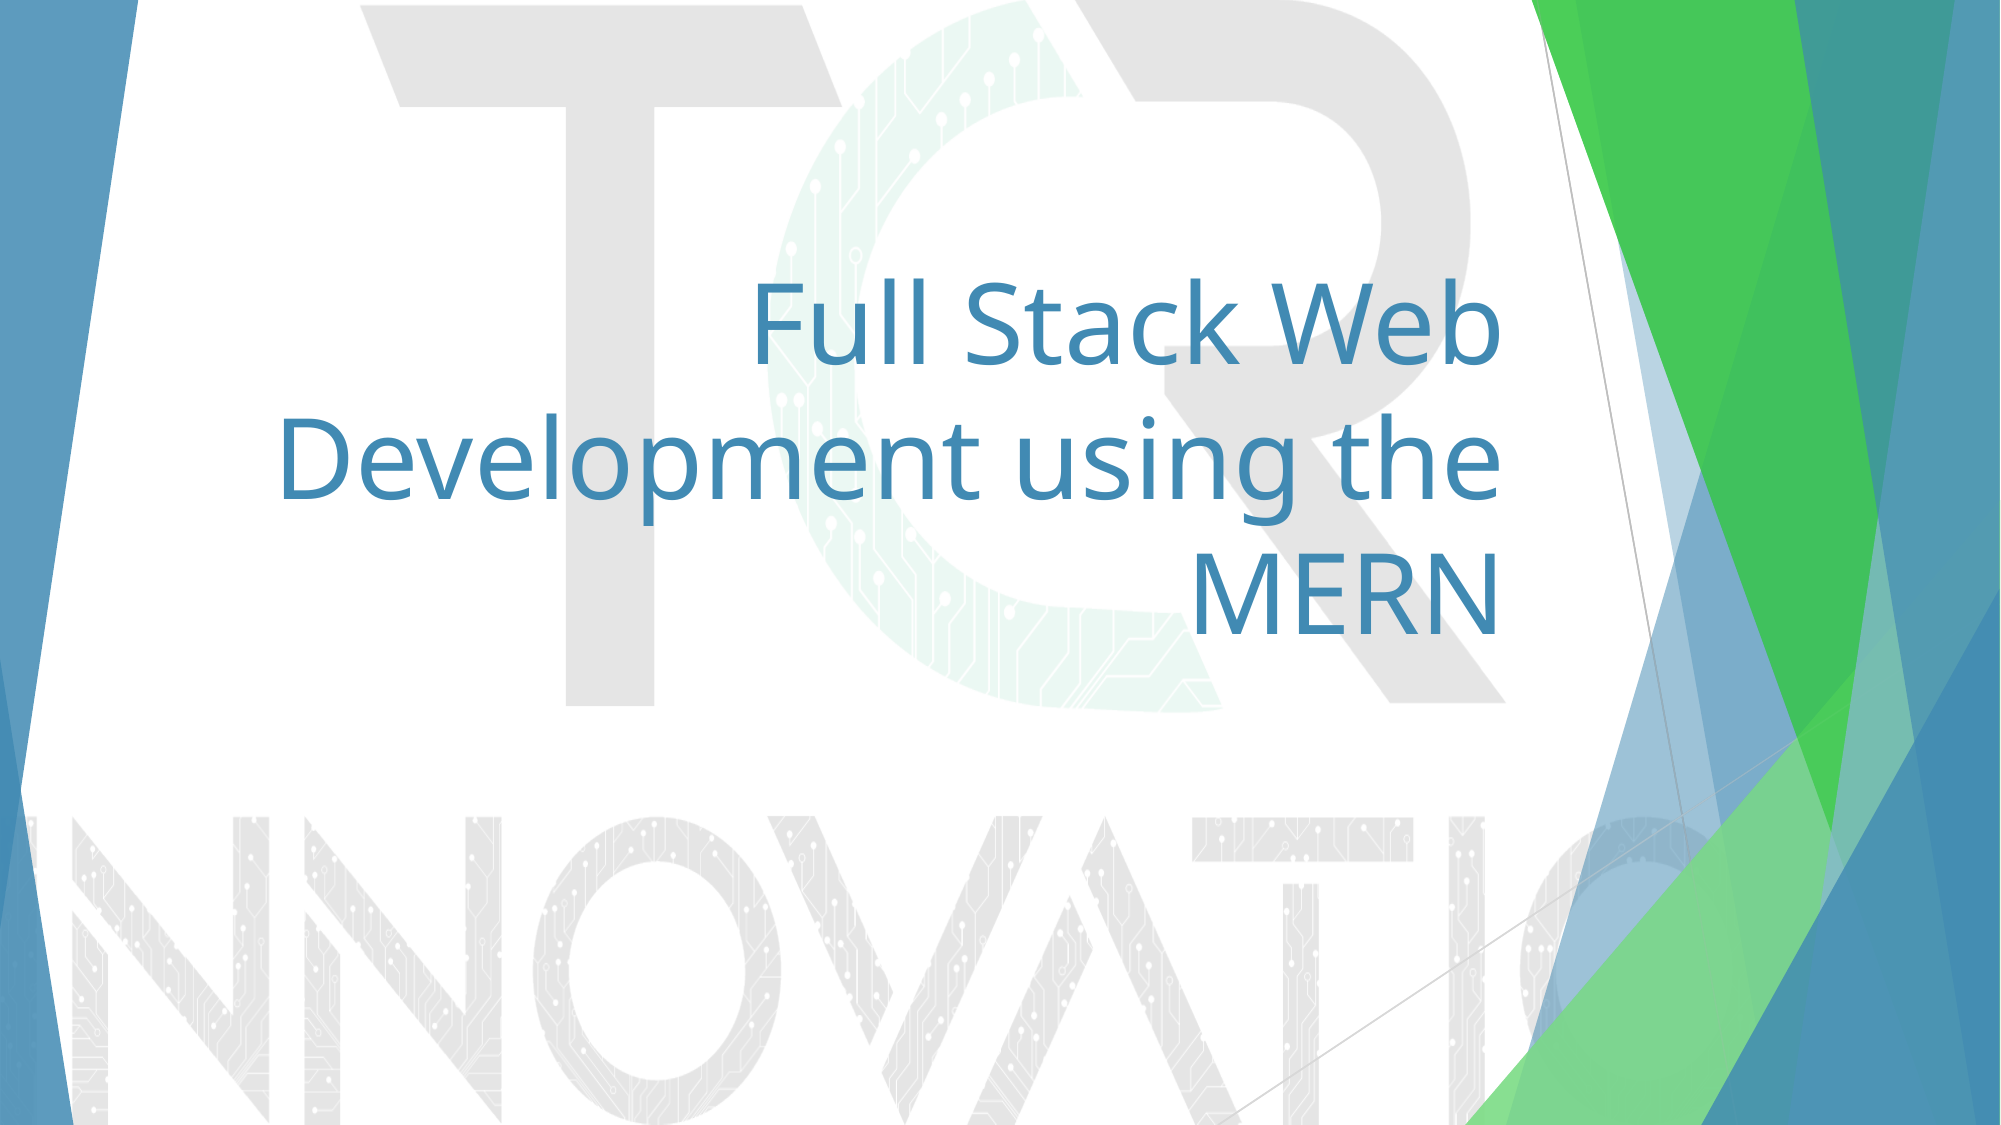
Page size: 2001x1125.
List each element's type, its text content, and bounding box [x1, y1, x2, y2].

title Full Stack Web Development using the MERN [247, 394, 1522, 665]
